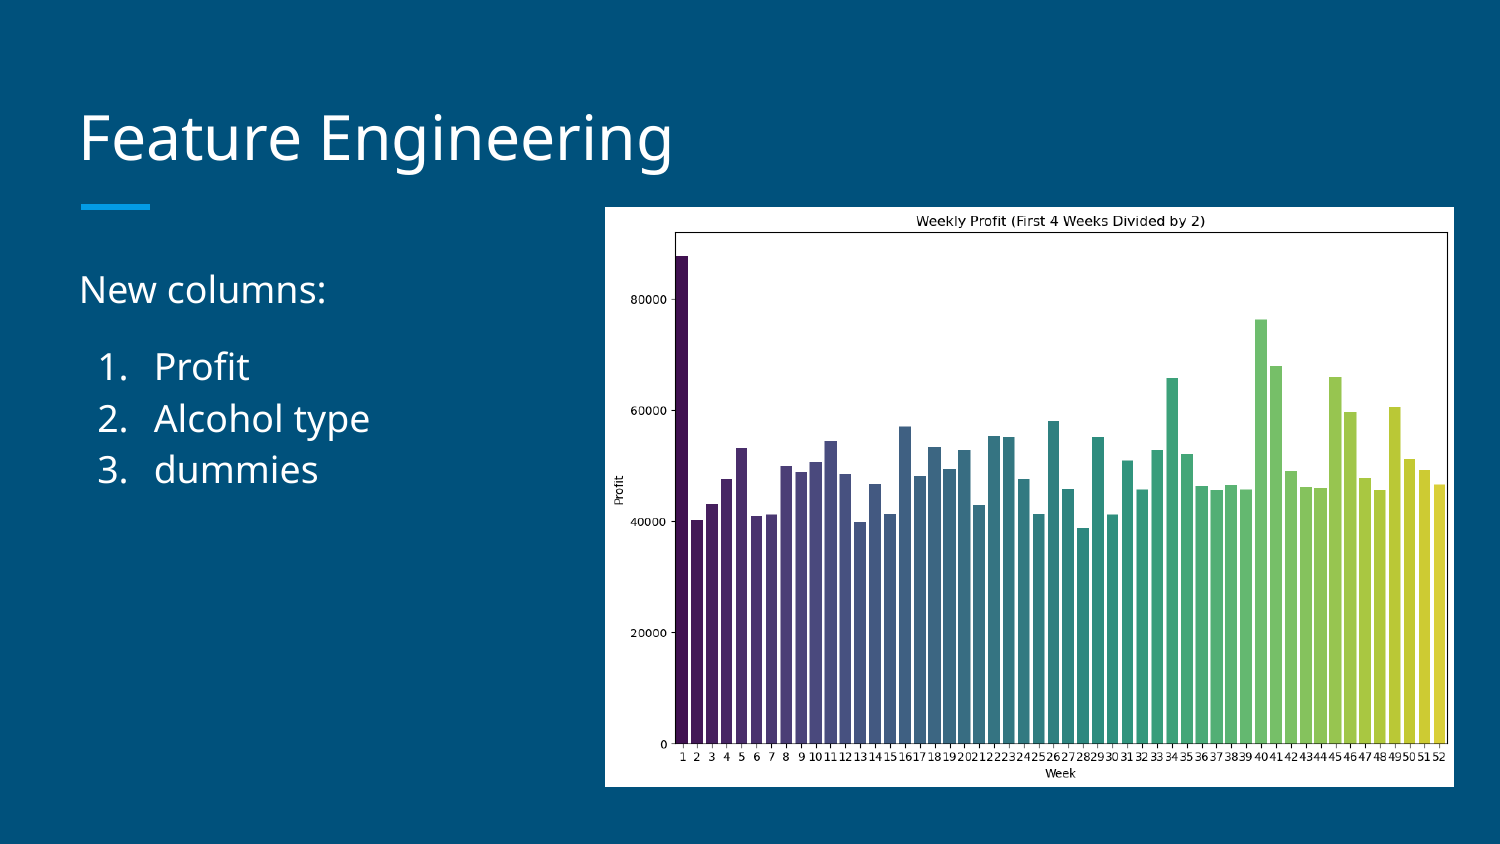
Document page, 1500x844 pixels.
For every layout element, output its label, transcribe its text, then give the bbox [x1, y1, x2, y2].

list New columns: Profit Alcohol type dummies [63, 244, 600, 750]
picture [606, 208, 1453, 786]
title Feature Engineering [63, 75, 1437, 188]
